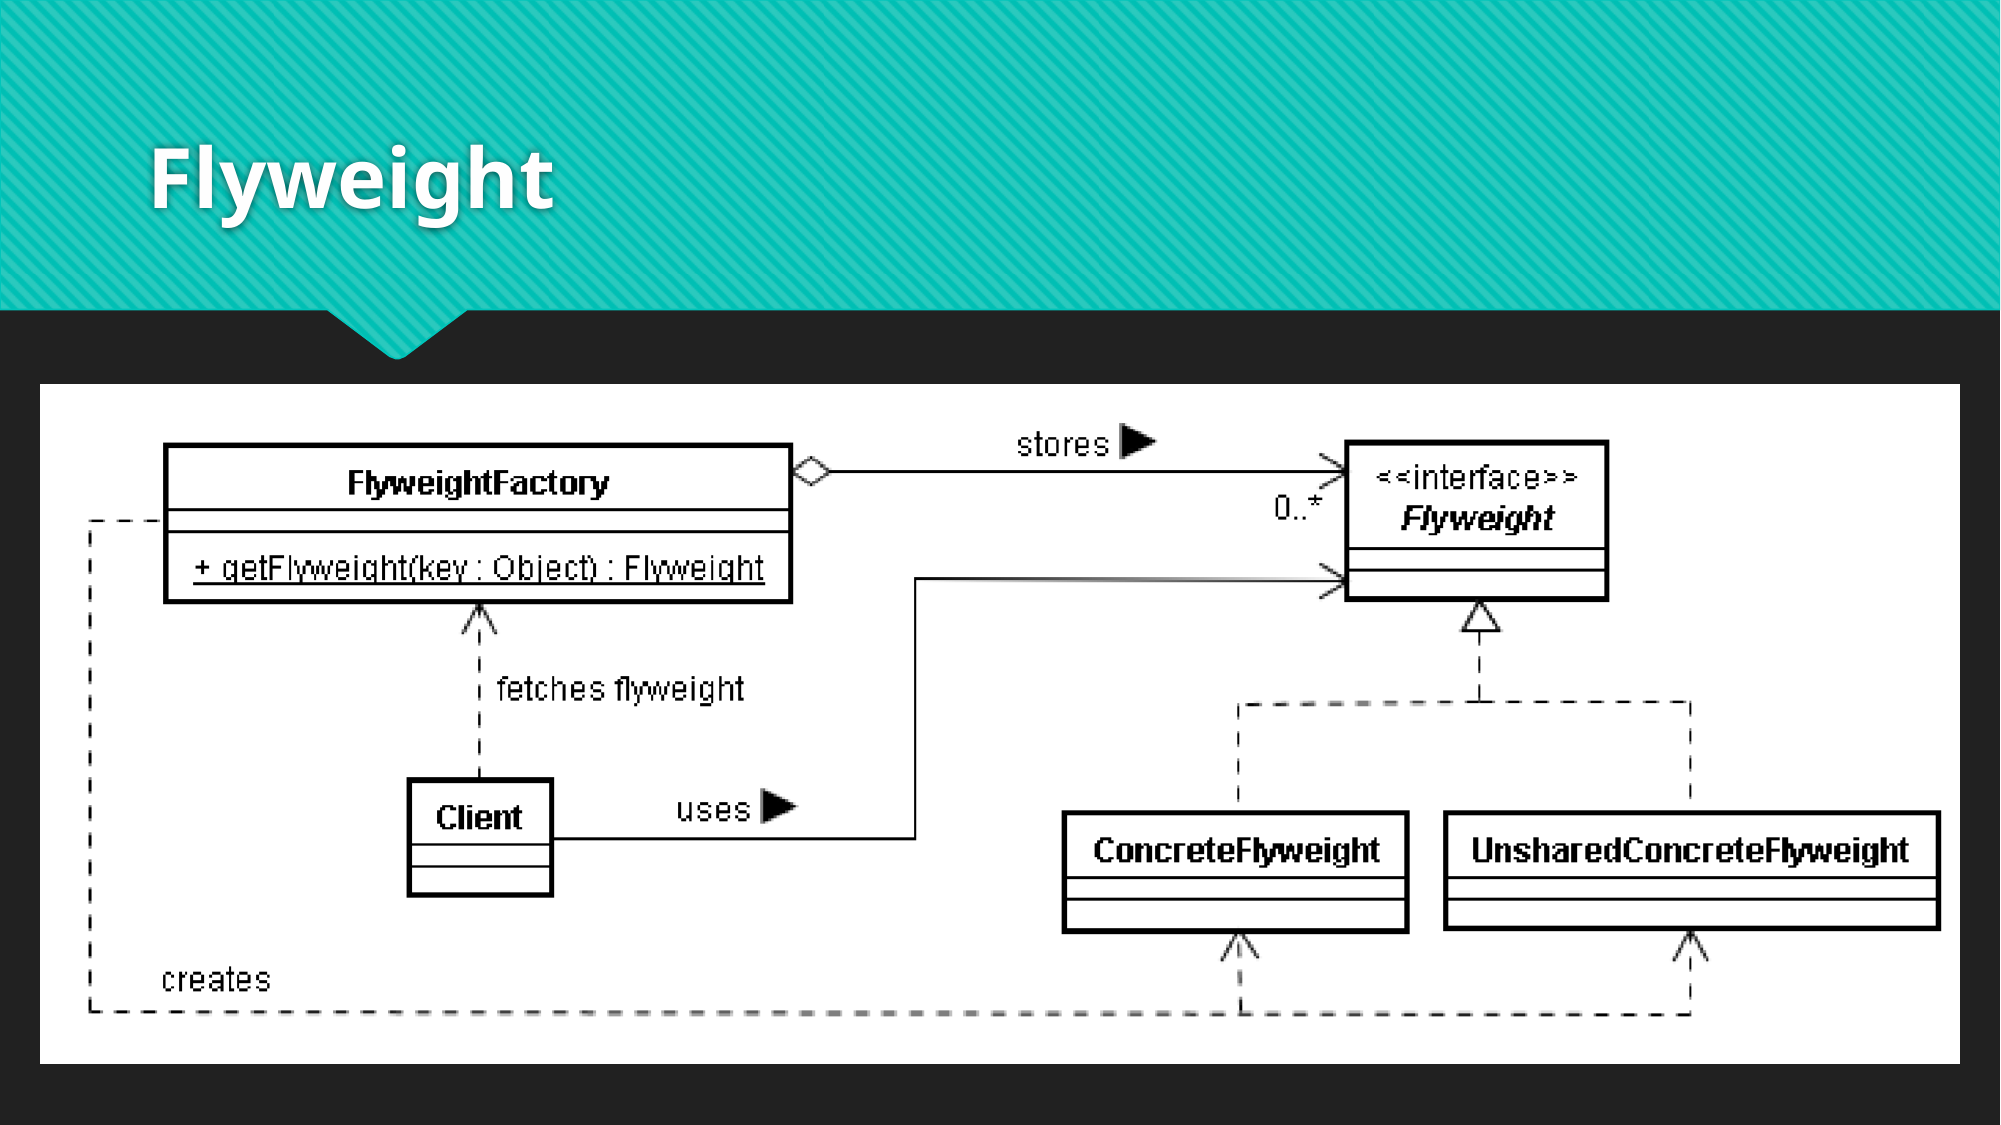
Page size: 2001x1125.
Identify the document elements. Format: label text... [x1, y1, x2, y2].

picture [40, 384, 1960, 1064]
title Flyweight [132, 73, 1868, 233]
